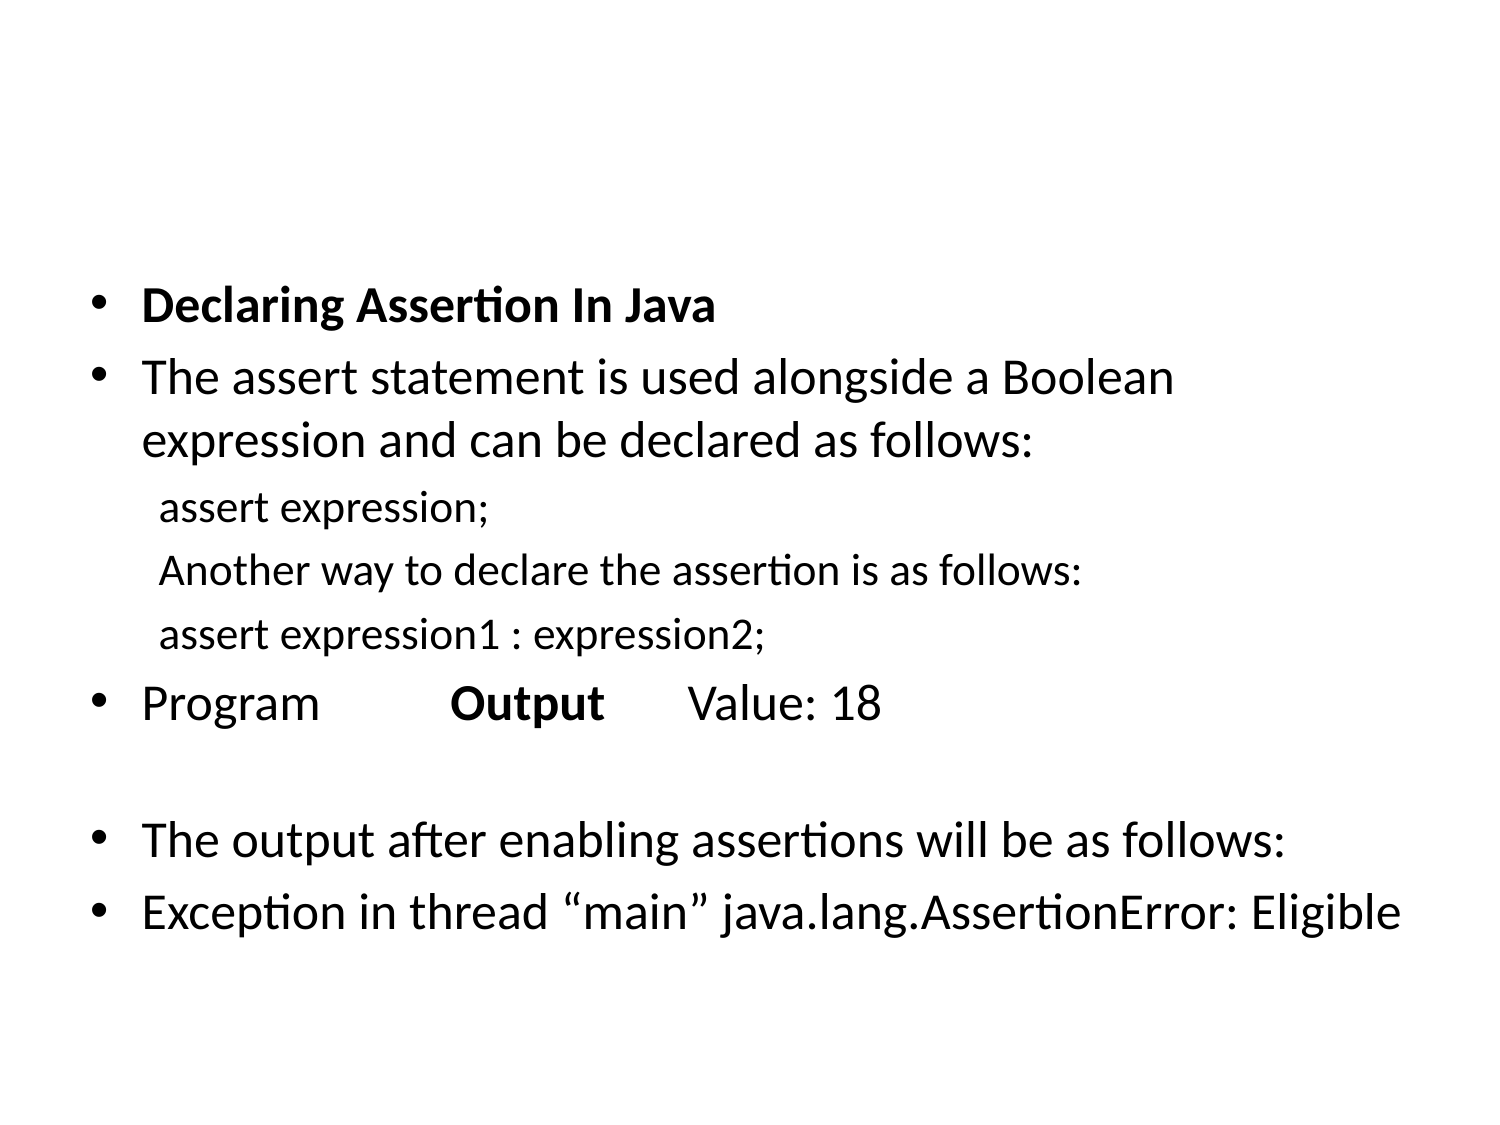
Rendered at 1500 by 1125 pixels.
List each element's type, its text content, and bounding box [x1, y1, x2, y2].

list Declaring Assertion In Java The assert statement is used alongside a Boolean expression and can be declared as follows: assert expression; Another way to declare the assertion is as follows: assert expression1 : expression2; Program Output Value: 18 The output after enabling assertions will be as follows: Exception in thread “main” java.lang.AssertionError: Eligible [75, 262, 1425, 1005]
